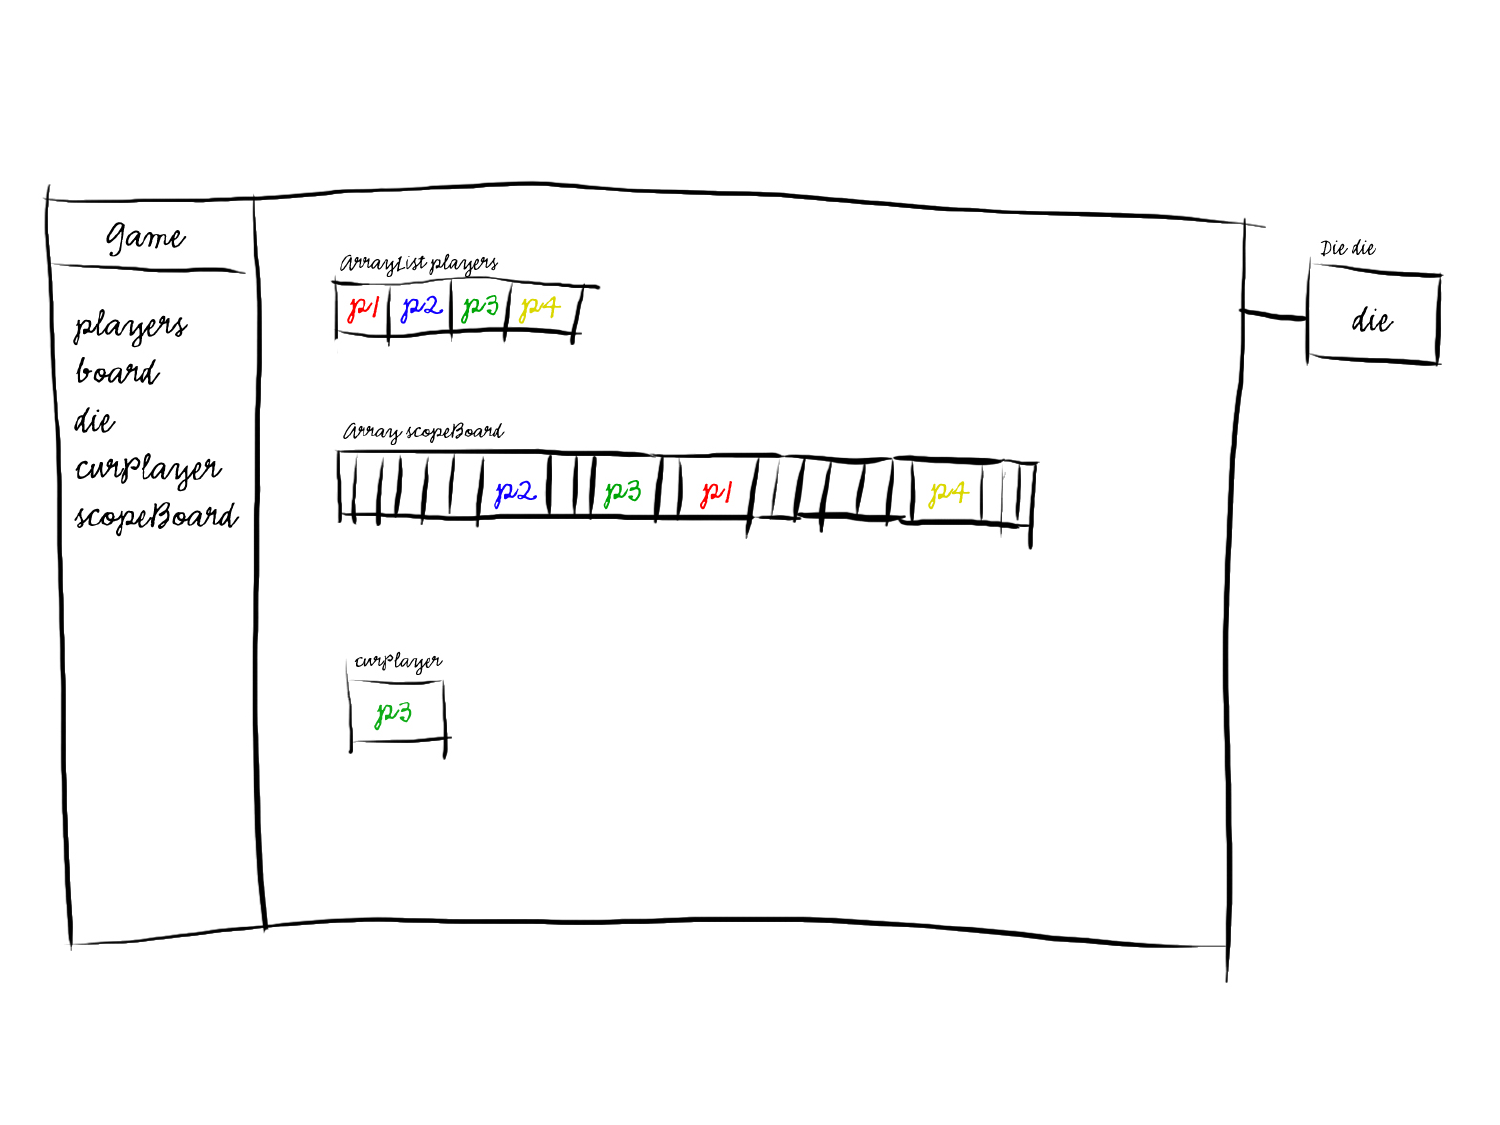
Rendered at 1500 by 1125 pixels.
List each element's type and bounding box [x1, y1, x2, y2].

picture [0, 77, 1500, 1083]
